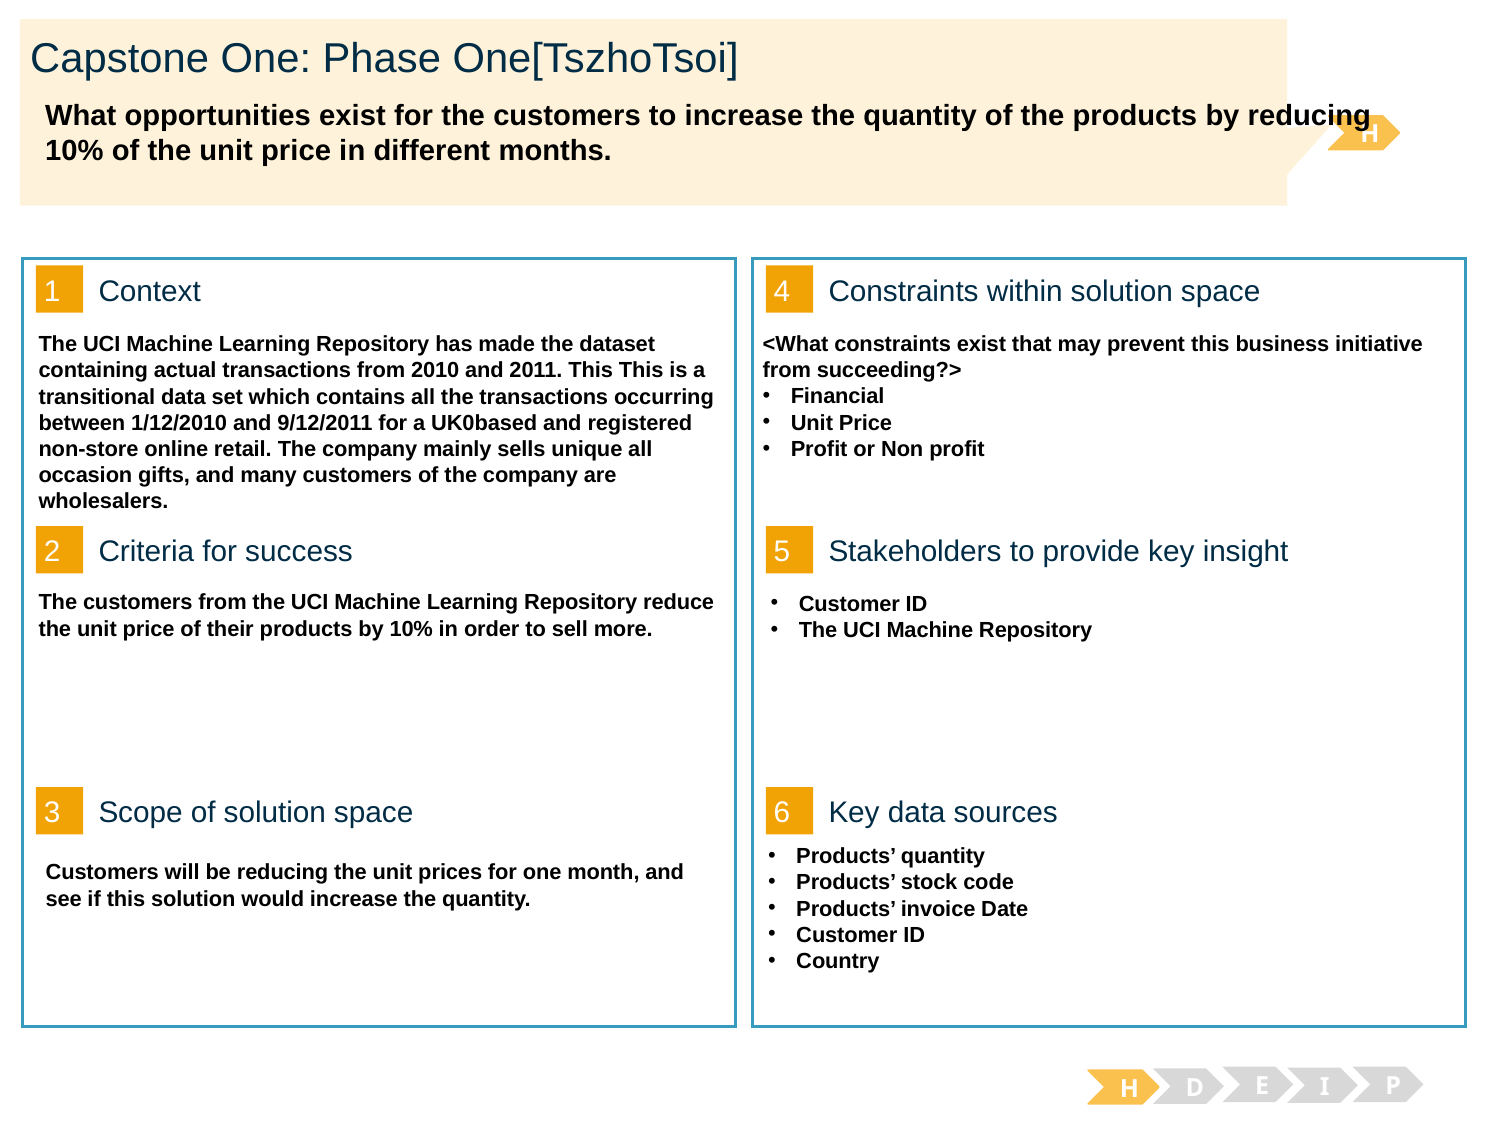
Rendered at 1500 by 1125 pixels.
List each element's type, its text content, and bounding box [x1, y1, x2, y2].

text_box [752, 258, 1466, 1027]
text_box <What constraints exist that may prevent this business initiative from succeeding?> Financial Unit Price Profit or Non profit [747, 322, 1458, 500]
text_box H [1088, 1070, 1159, 1104]
text_box P [1352, 1066, 1424, 1103]
text_box I [1287, 1067, 1358, 1103]
title Capstone One: Phase One[TszhoTsoi] [30, 31, 1473, 82]
text_box D [1152, 1068, 1224, 1104]
text_box 3 [35, 812, 84, 835]
text_box Customers will be reducing the unit prices for one month, and see if this solution would increase the quantity. [30, 850, 740, 974]
text_box 4 [765, 265, 814, 313]
text_box E [1222, 1066, 1294, 1103]
text_box Scope of solution space [98, 812, 689, 829]
text_box Key data sources [828, 792, 1419, 830]
text_box 1 [35, 265, 84, 313]
text_box 5 [765, 526, 814, 574]
text_box [19, 19, 1288, 206]
text_box The UCI Machine Learning Repository has made the dataset containing actual transactions from 2010 and 2011. This This is a transitional data set which contains all the transactions occurring between 1/12/2010 and 9/12/2011 for a UK0based and registered non-store online retail. The company mainly sells unique all occasion gifts, and many customers of the company are wholesalers. [23, 322, 733, 527]
text_box 2 [35, 527, 84, 574]
text_box What opportunities exist for the customers to increase the quantity of the products by reducing 10% of the unit price in different months. [30, 88, 1439, 201]
text_box [22, 258, 736, 1027]
text_box Stakeholders to provide key insight [828, 531, 1419, 569]
text_box The customers from the UCI Machine Learning Repository reduce the unit price of their products by 10% in order to sell more. [23, 580, 733, 812]
text_box Constraints within solution space [828, 270, 1419, 308]
text_box Criteria for success [98, 531, 689, 569]
text_box Customer ID The UCI Machine Repository [755, 581, 1466, 760]
text_box Context [98, 270, 689, 308]
text_box 6 [765, 787, 814, 834]
text_box Products’ quantity Products’ stock code Products’ invoice Date Customer ID Country [753, 834, 1463, 1012]
